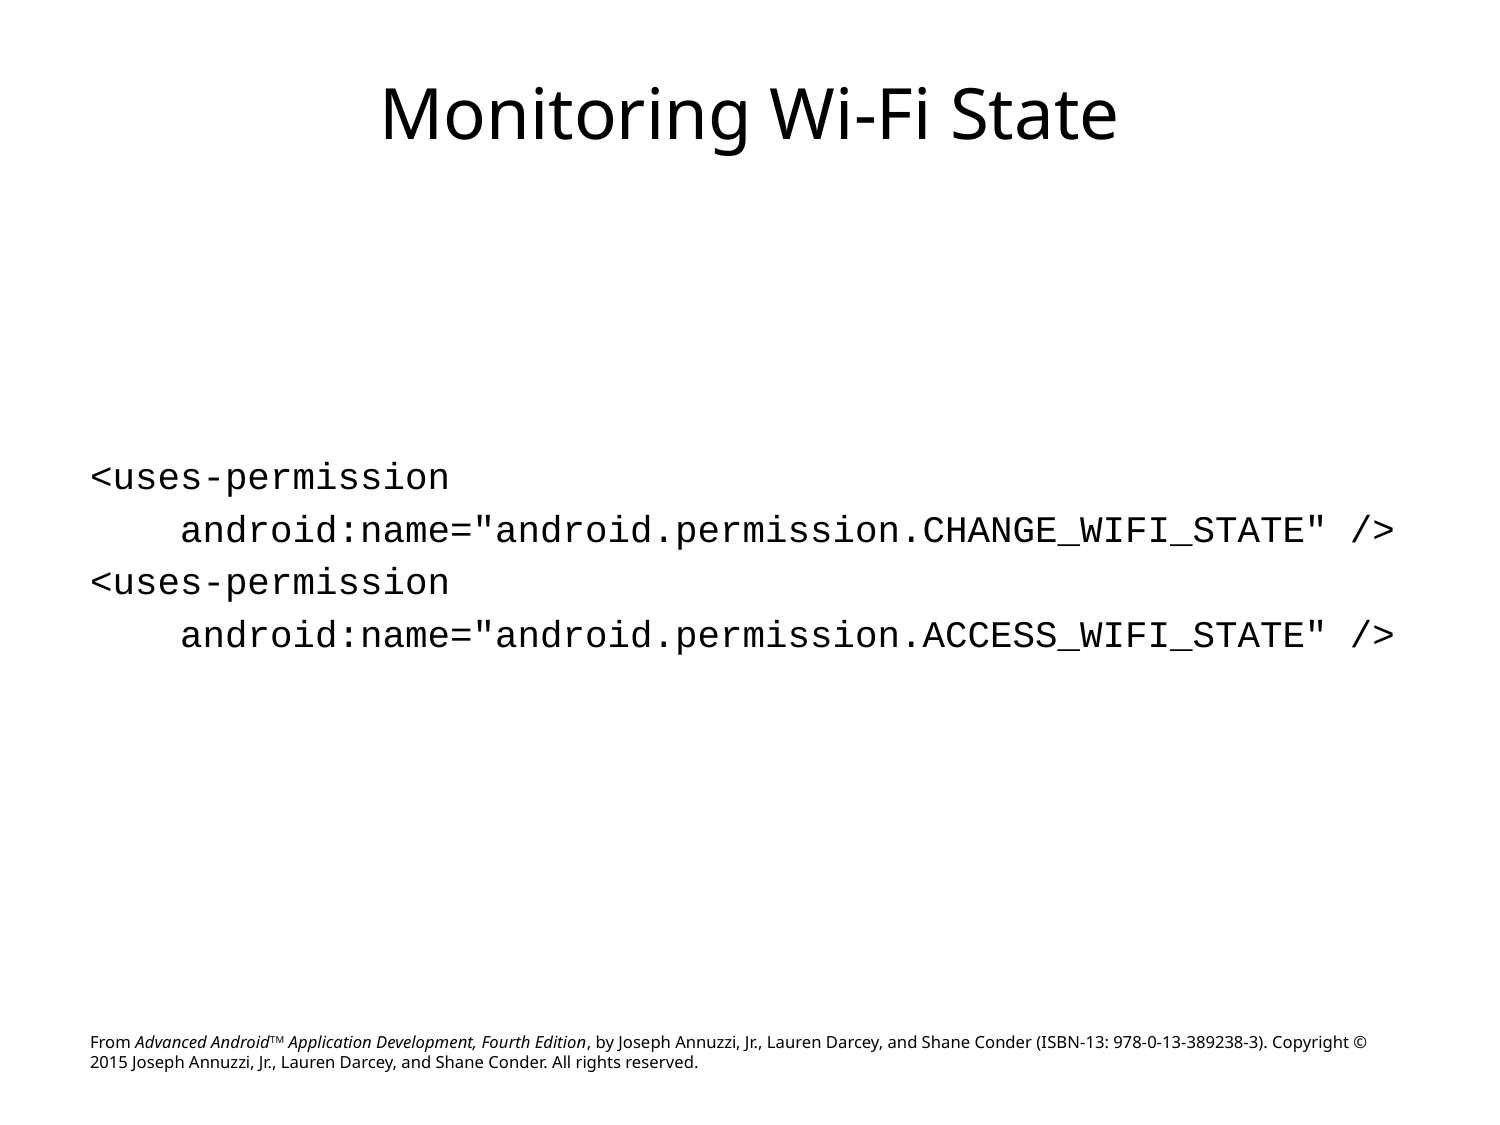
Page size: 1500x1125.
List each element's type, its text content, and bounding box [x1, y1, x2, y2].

list <uses-permission android:name="android.permission.CHANGE_WIFI_STATE" /> <uses-permission android:name="android.permission.ACCESS_WIFI_STATE" /> [75, 212, 1425, 1005]
title Monitoring Wi-Fi State [75, 45, 1425, 188]
footer From Advanced AndroidTM Application Development, Fourth Edition, by Joseph Annuzzi, Jr., Lauren Darcey, and Shane Conder (ISBN-13: 978-0-13-389238-3). Copyright © 2015 Joseph Annuzzi, Jr., Lauren Darcey, and Shane Conder. All rights reserved. [74, 1024, 1426, 1103]
